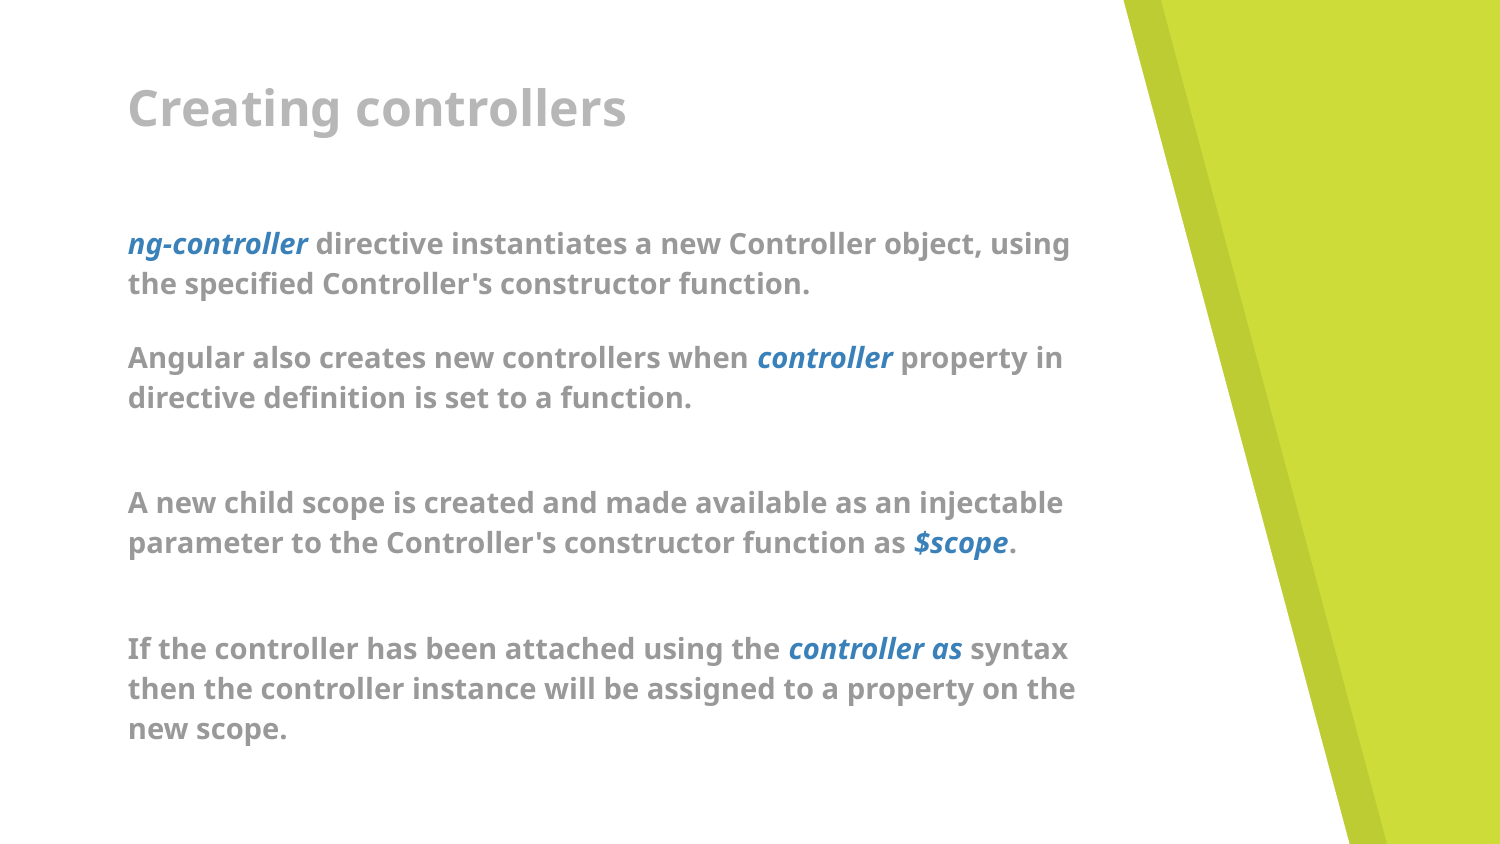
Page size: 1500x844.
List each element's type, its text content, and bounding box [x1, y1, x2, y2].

title Creating controllers [112, 84, 1023, 152]
text_box ng-controller directive instantiates a new Controller object, using the specified Controller's constructor function. Angular also creates new controllers when controller property in directive definition is set to a function. A new child scope is created and made available as an injectable parameter to the Controller's constructor function as $scope. If the controller has been attached using the controller as syntax then the controller instance will be assigned to a property on the new scope. [112, 205, 1135, 737]
